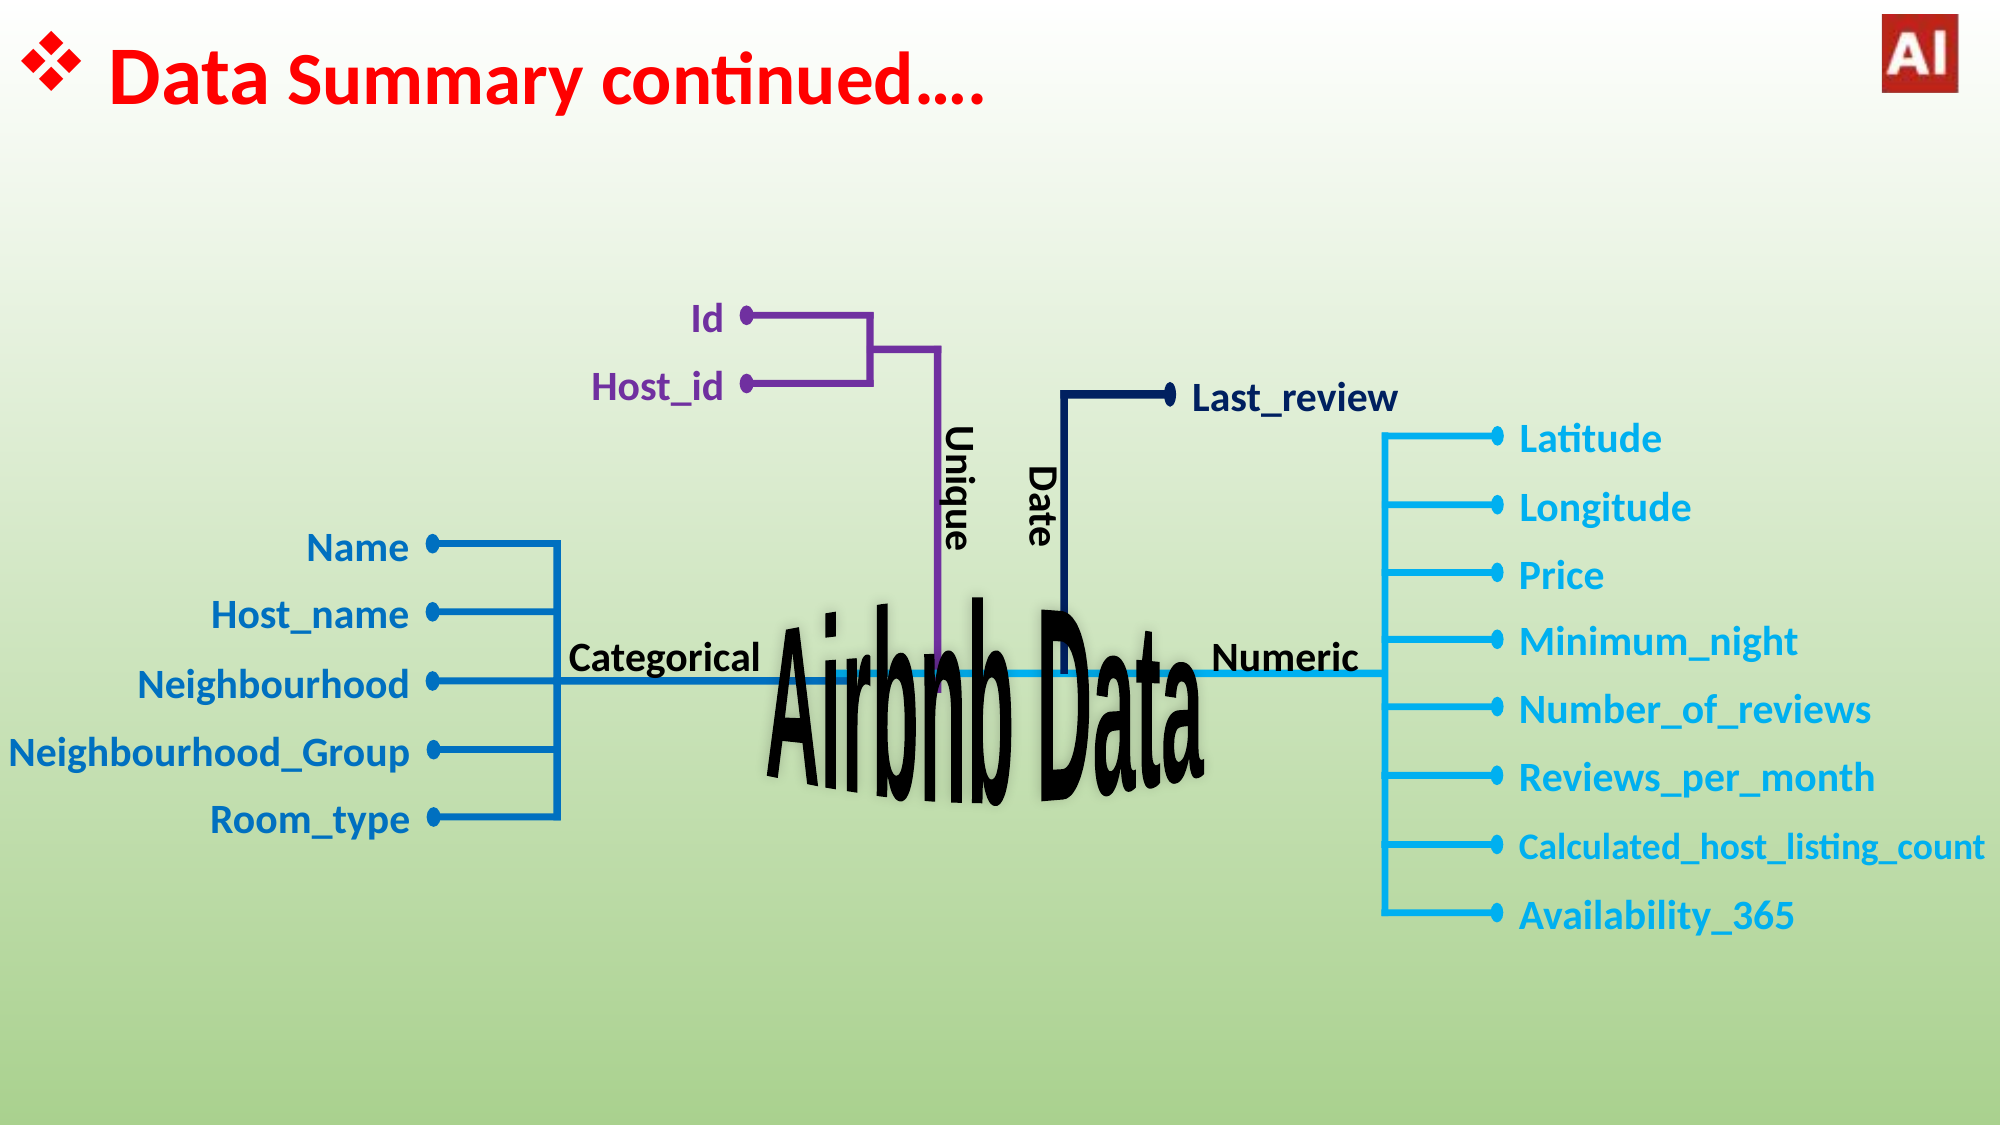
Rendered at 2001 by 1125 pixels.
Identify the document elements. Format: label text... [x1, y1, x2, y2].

text_box Data Summary continued…. [0, 13, 2000, 129]
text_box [0, 299, 2000, 930]
picture [1881, 14, 1960, 93]
